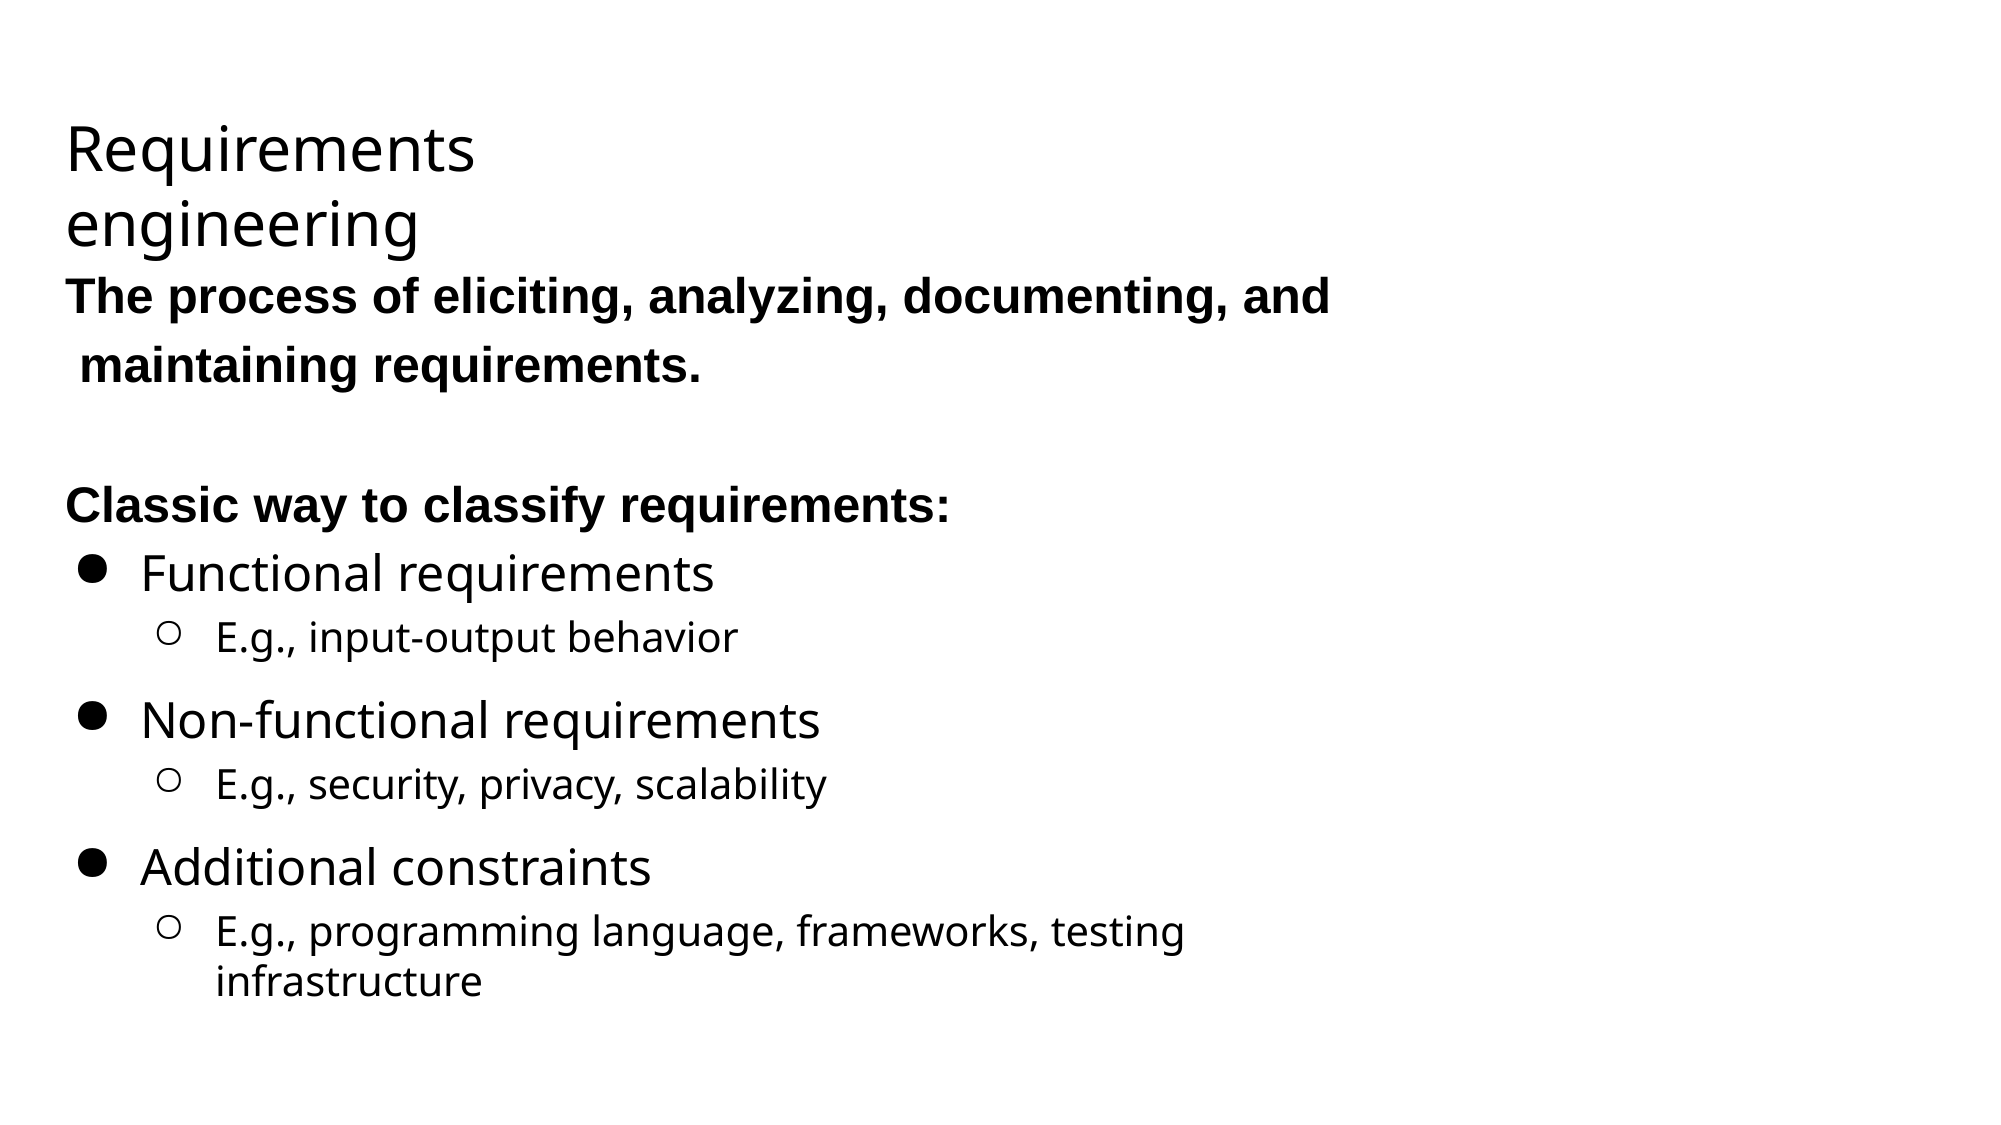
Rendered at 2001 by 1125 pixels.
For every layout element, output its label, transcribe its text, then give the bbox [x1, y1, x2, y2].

text_box The process of eliciting, analyzing, documenting, and maintaining requirements. Classic way to classify requirements: Functional requirements E.g., input-output behavior Non-functional requirements E.g., security, privacy, scalability Additional constraints E.g., programming language, frameworks, testing infrastructure [63, 253, 1380, 1005]
title Requirements engineering [63, 106, 800, 253]
